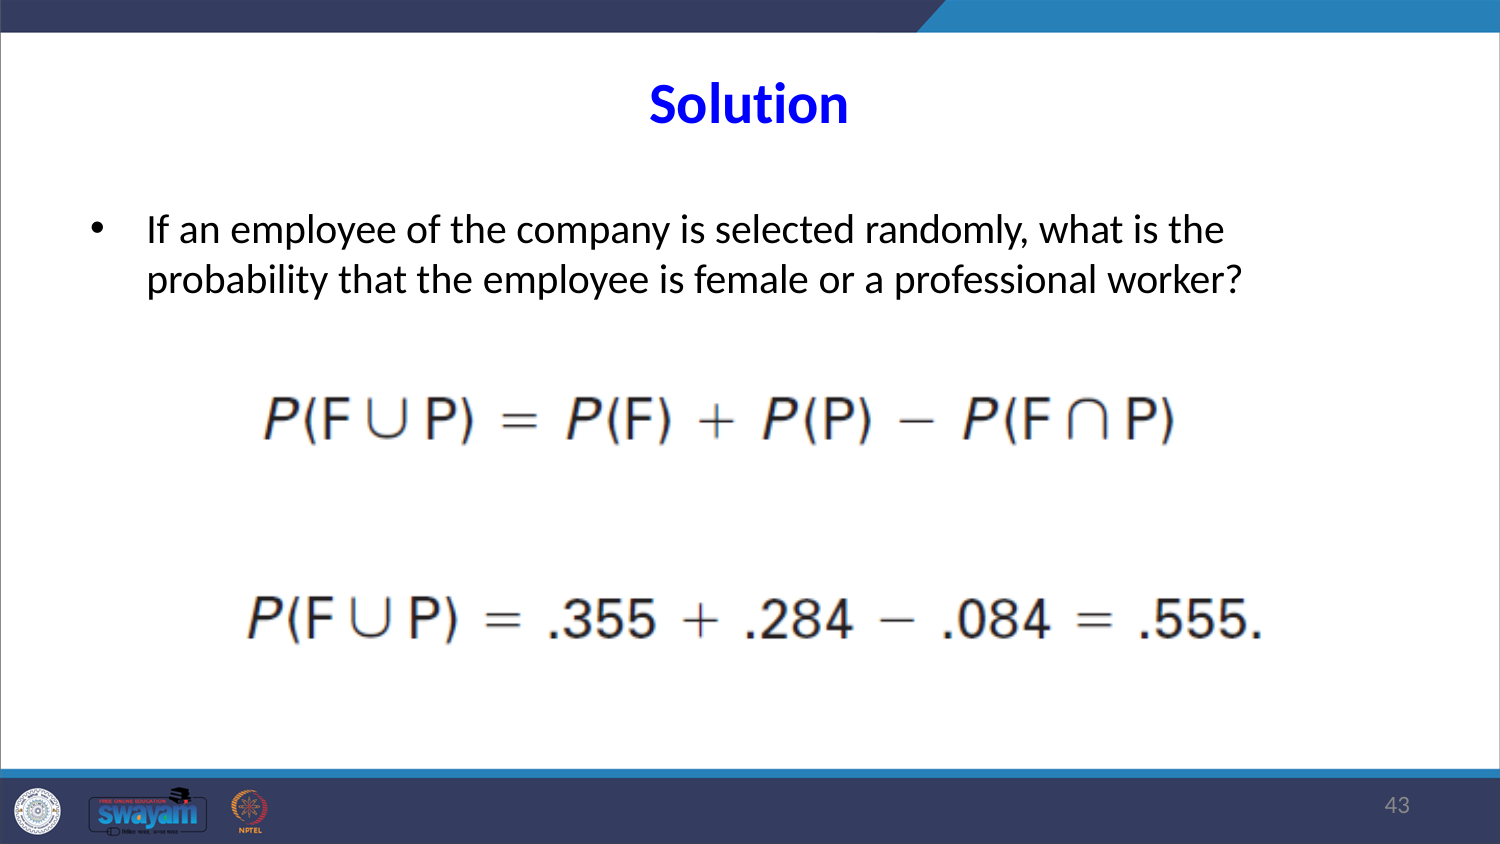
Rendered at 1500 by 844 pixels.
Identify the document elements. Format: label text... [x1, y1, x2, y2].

text_box If an employee of the company is selected randomly, what is the probability that the employee is female or a professional worker? [87, 199, 1253, 302]
picture [0, 0, 1500, 844]
slide_number 43 [1378, 792, 1419, 844]
title Solution [646, 63, 854, 199]
